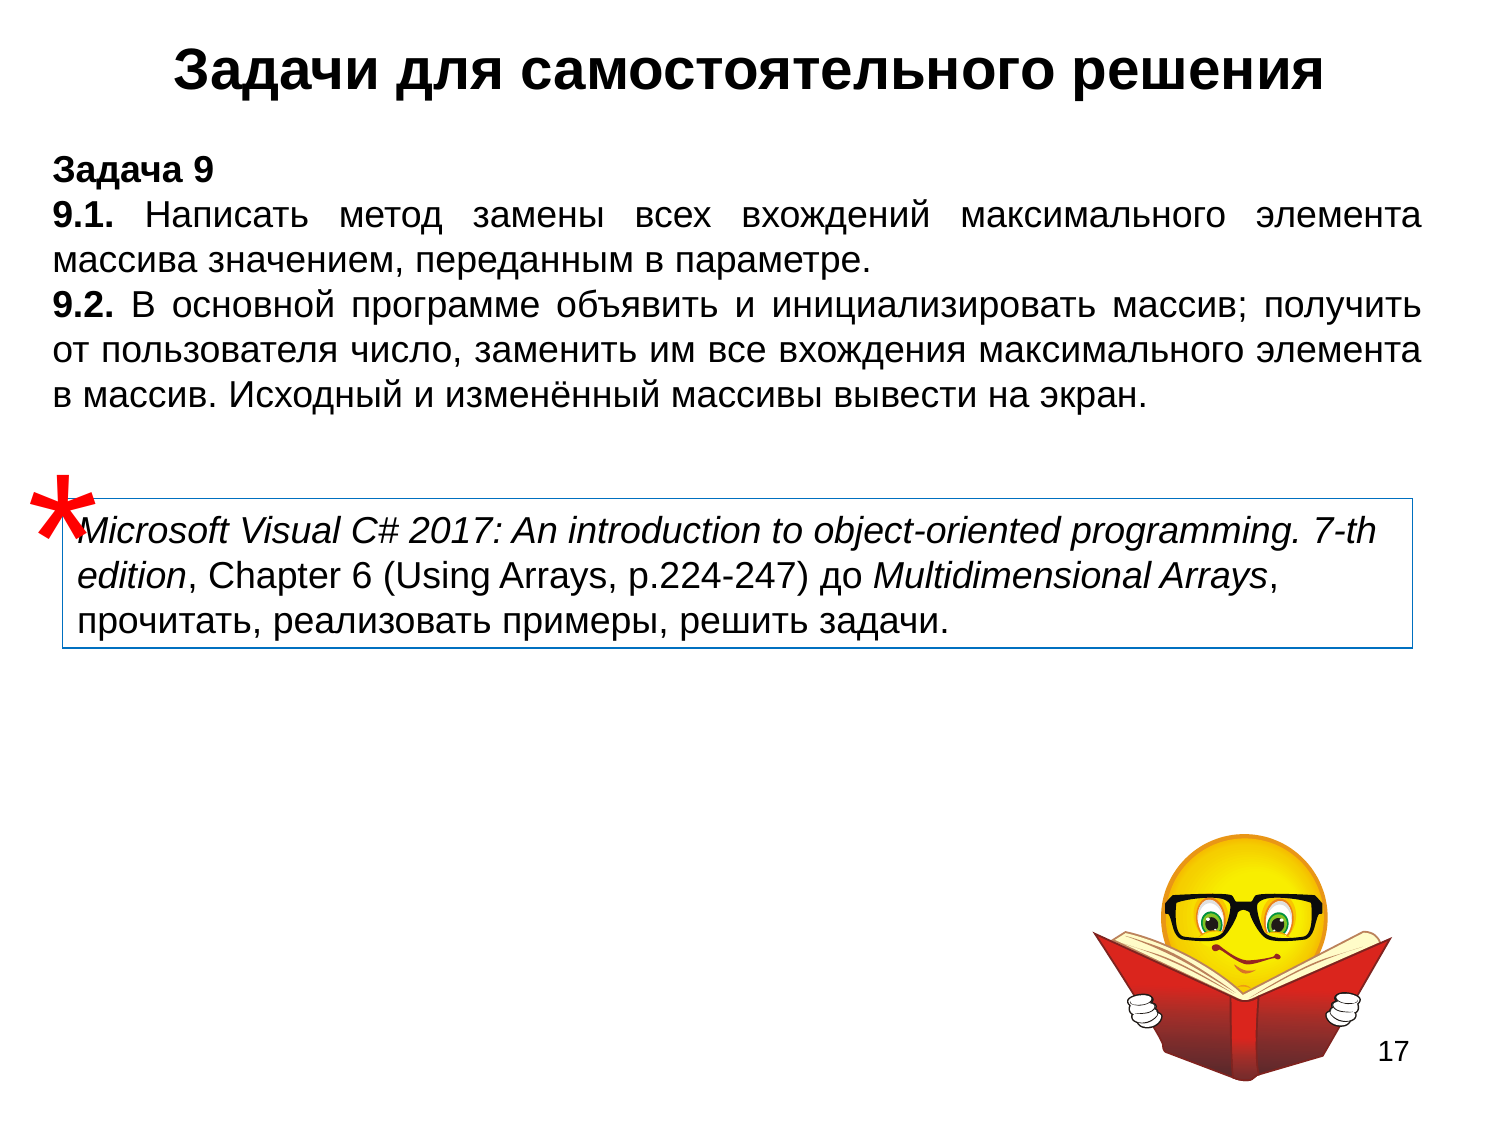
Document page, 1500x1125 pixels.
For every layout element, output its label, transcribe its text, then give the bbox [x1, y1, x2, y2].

text_box Задача 9 9.1. Написать метод замены всех вхождений максимального элемента массива значением, переданным в параметре. 9.2. В основной программе объявить и инициализировать массив; получить от пользователя число, заменить им все вхождения максимального элемента в массив. Исходный и изменённый массивы вывести на экран. [37, 137, 1438, 423]
picture [1092, 833, 1393, 1082]
text_box Microsoft Visual C# 2017: An introduction to object-oriented programming. 7-th edition, Chapter 6 (Using Arrays, p.224-247) до Multidimensional Arrays, прочитать, реализовать примеры, решить задачи. [62, 498, 1413, 649]
text_box * [12, 410, 143, 646]
title Задачи для самостоятельного решения [75, 3, 1425, 129]
slide_number 17 [1074, 1024, 1426, 1103]
